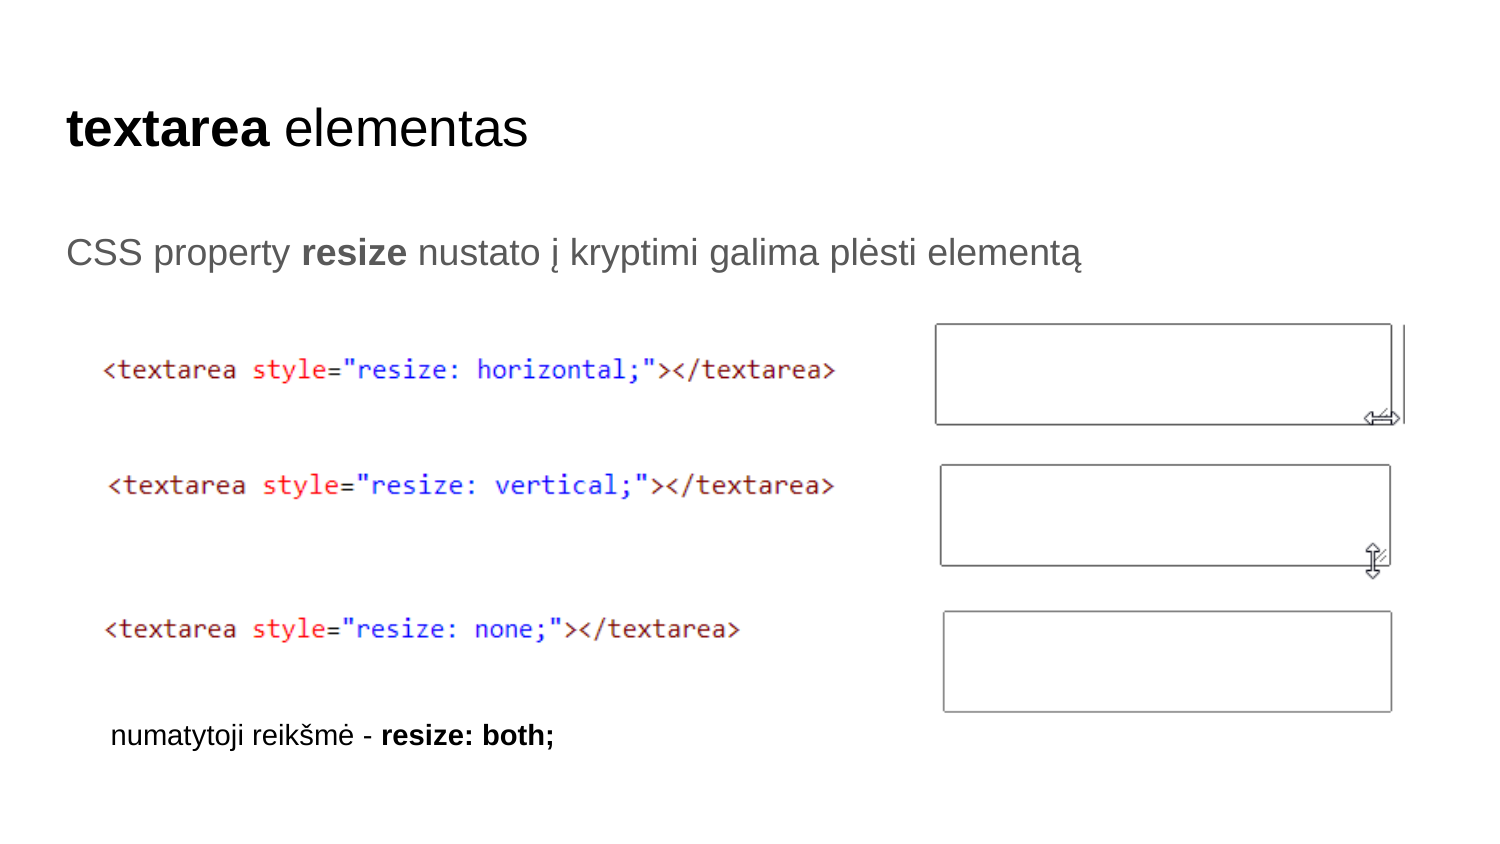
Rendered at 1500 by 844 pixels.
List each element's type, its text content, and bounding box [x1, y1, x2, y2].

picture [936, 603, 1405, 725]
list CSS property resize nustato į kryptimi galima plėsti elementą [51, 206, 1394, 818]
text_box numatytoji reikšmė - resize: both; [95, 701, 821, 767]
picture [929, 311, 1405, 433]
title textarea elementas [51, 78, 1449, 173]
picture [100, 613, 748, 651]
picture [100, 468, 846, 507]
picture [100, 352, 846, 392]
picture [934, 454, 1399, 581]
